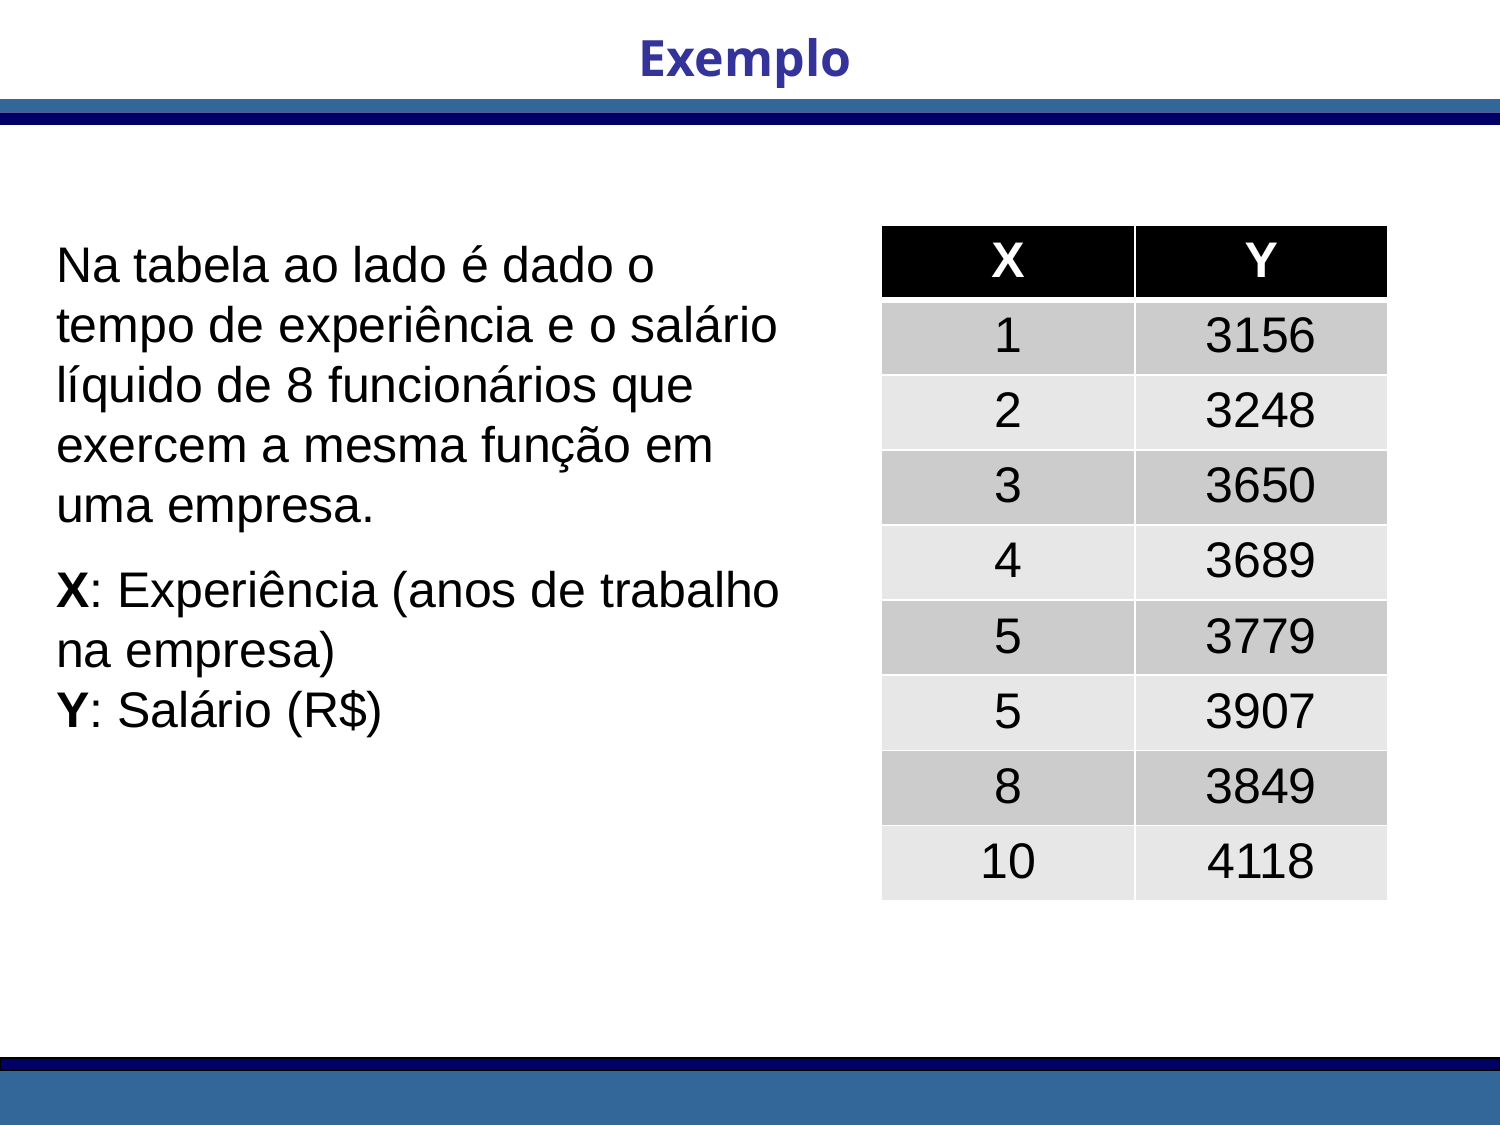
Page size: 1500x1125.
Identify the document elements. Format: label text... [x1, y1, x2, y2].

table_cell 5 [882, 676, 1134, 750]
table_cell 3248 [1136, 376, 1387, 449]
table_cell 3907 [1136, 676, 1387, 750]
table_cell 3849 [1136, 751, 1387, 825]
text_box Exemplo [623, 19, 867, 94]
table_cell 2 [882, 376, 1134, 449]
table_header X [882, 226, 1134, 297]
table_cell 3779 [1136, 601, 1387, 674]
table_cell 3650 [1136, 451, 1387, 524]
table_cell 3689 [1136, 526, 1387, 599]
table_cell 8 [882, 751, 1134, 825]
table_cell 3 [882, 451, 1134, 524]
table_cell 4 [882, 526, 1134, 599]
text_box Na tabela ao lado é dado o tempo de experiência e o salário líquido de 8 funcionários que exercem a mesma função em uma empresa. X: Experiência (anos de trabalho na empresa) Y: Salário (R$) [41, 224, 821, 745]
table_cell 3156 [1136, 303, 1387, 374]
table_cell 4118 [1136, 826, 1387, 900]
table_cell 10 [882, 826, 1134, 900]
table_cell 1 [882, 303, 1134, 374]
table_header Y [1136, 226, 1387, 297]
table_cell 5 [882, 601, 1134, 674]
